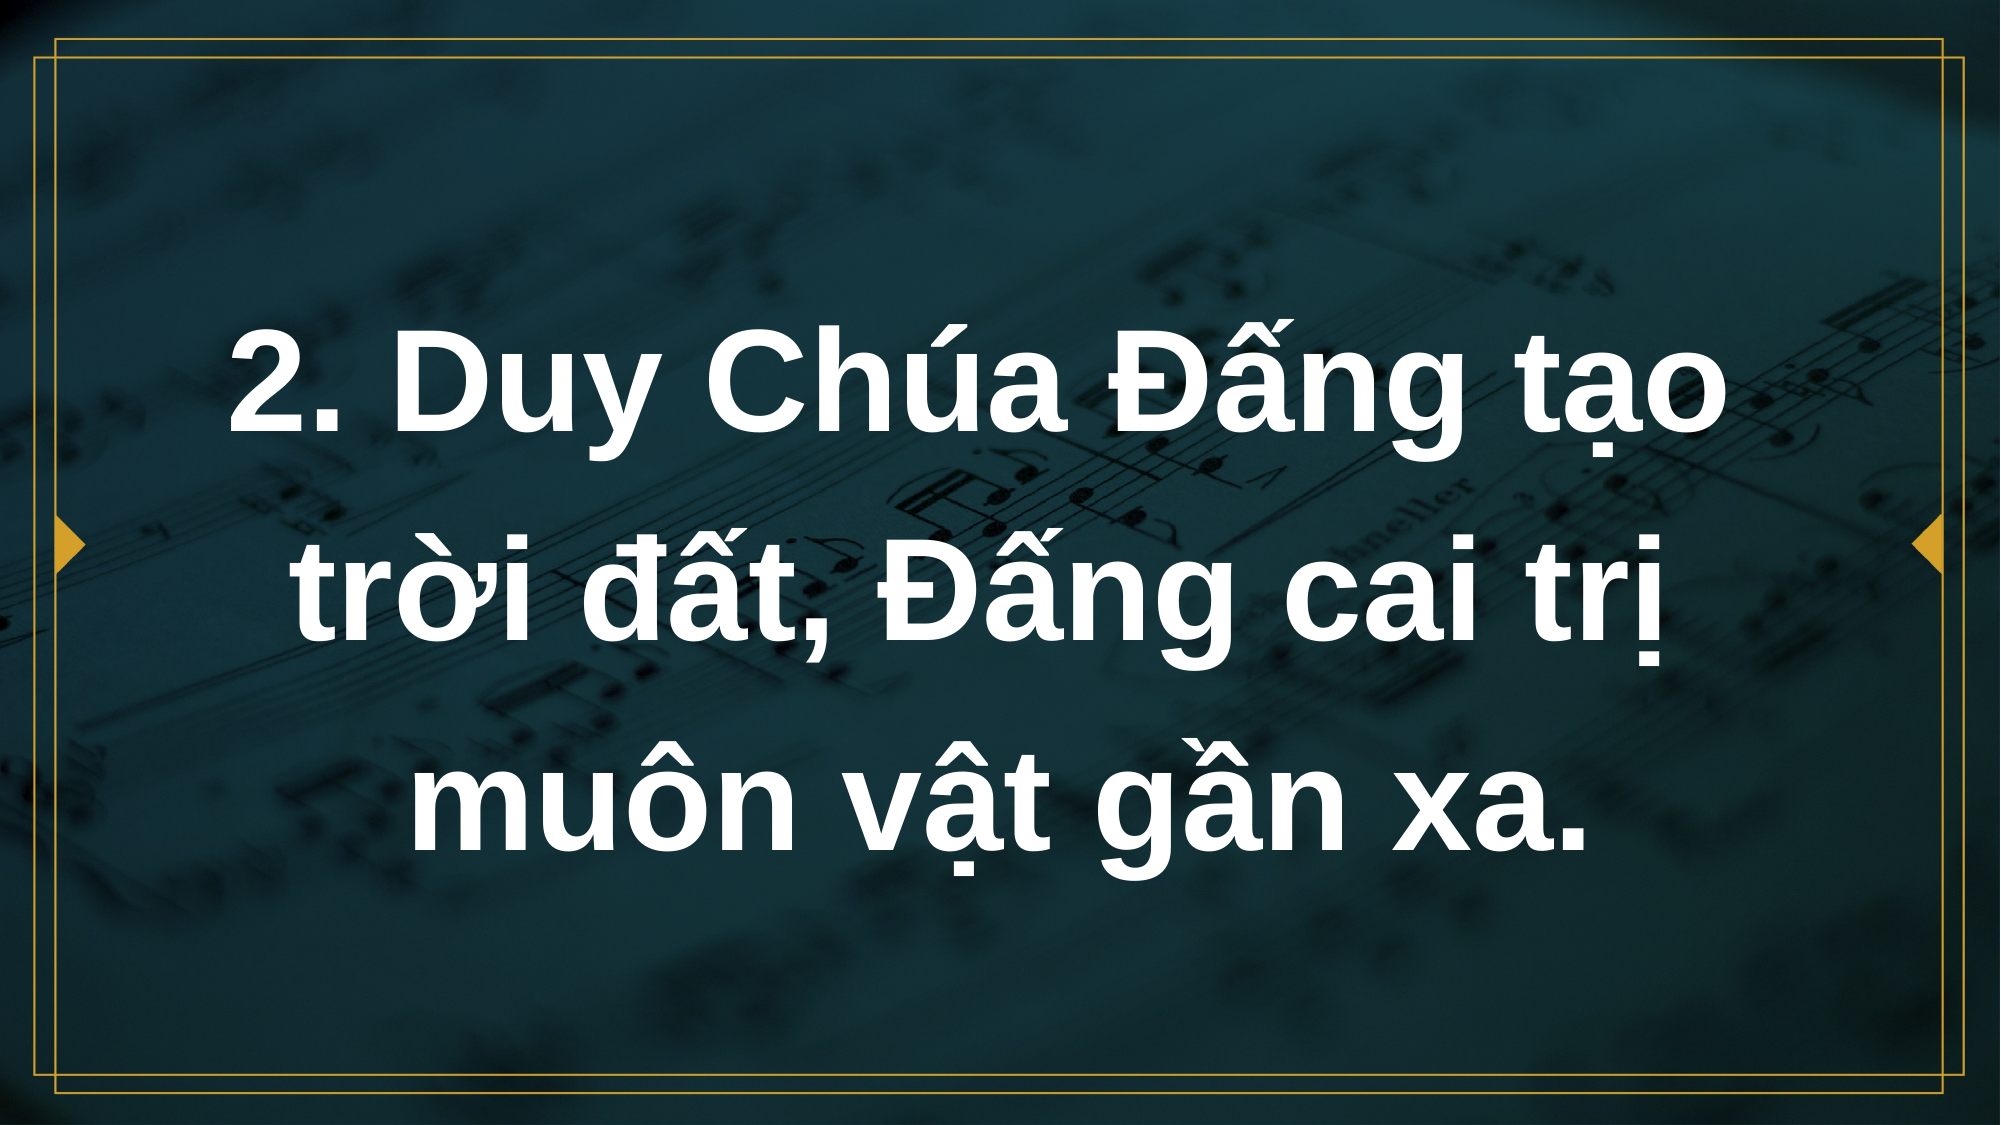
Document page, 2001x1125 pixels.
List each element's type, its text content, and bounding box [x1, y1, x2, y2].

picture [0, 0, 2000, 1125]
title 2. Duy Chúa Đấng tạo trời đất, Đấng cai trị muôn vật gần xa. [55, 53, 1945, 1077]
